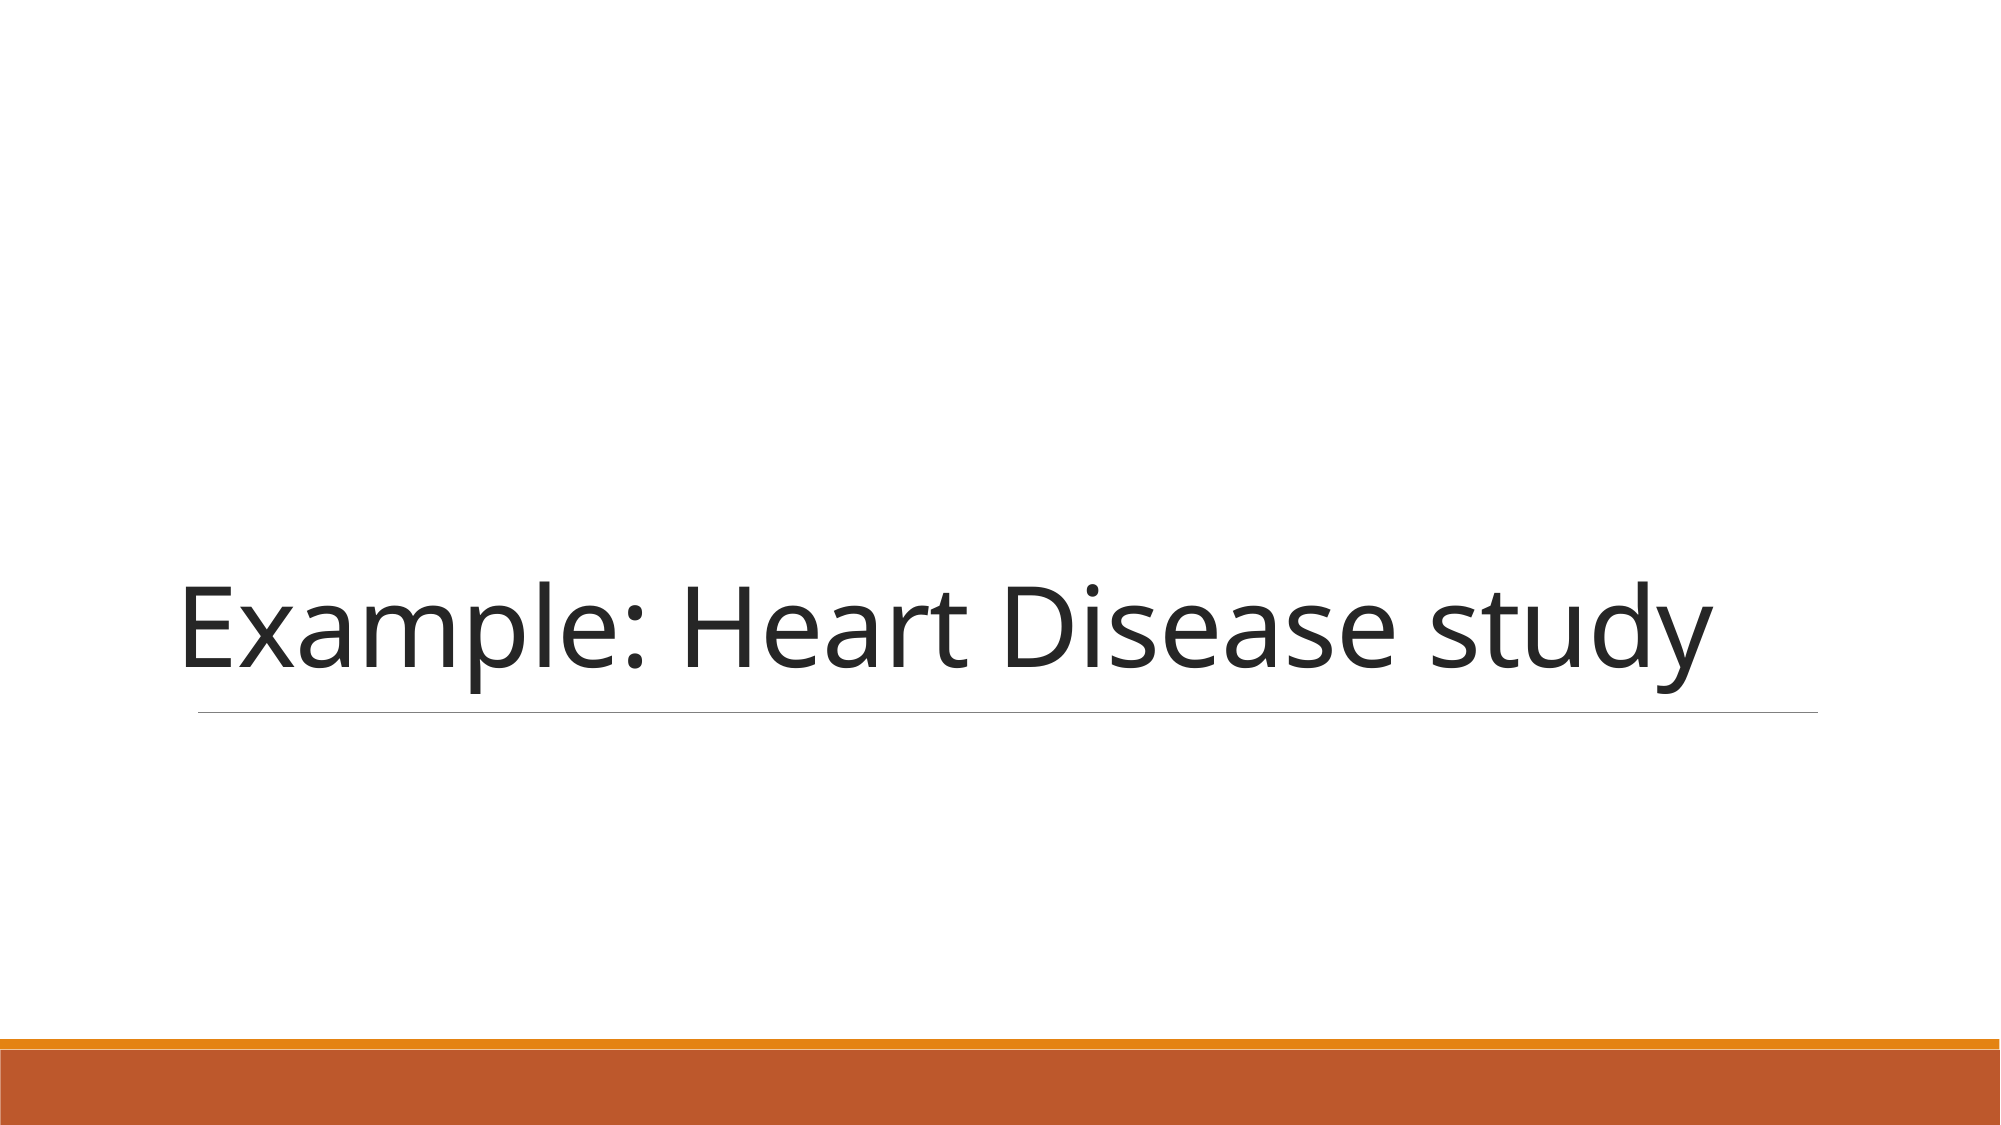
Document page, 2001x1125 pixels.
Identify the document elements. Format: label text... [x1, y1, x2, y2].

title Example: Heart Disease study [160, 461, 1958, 699]
